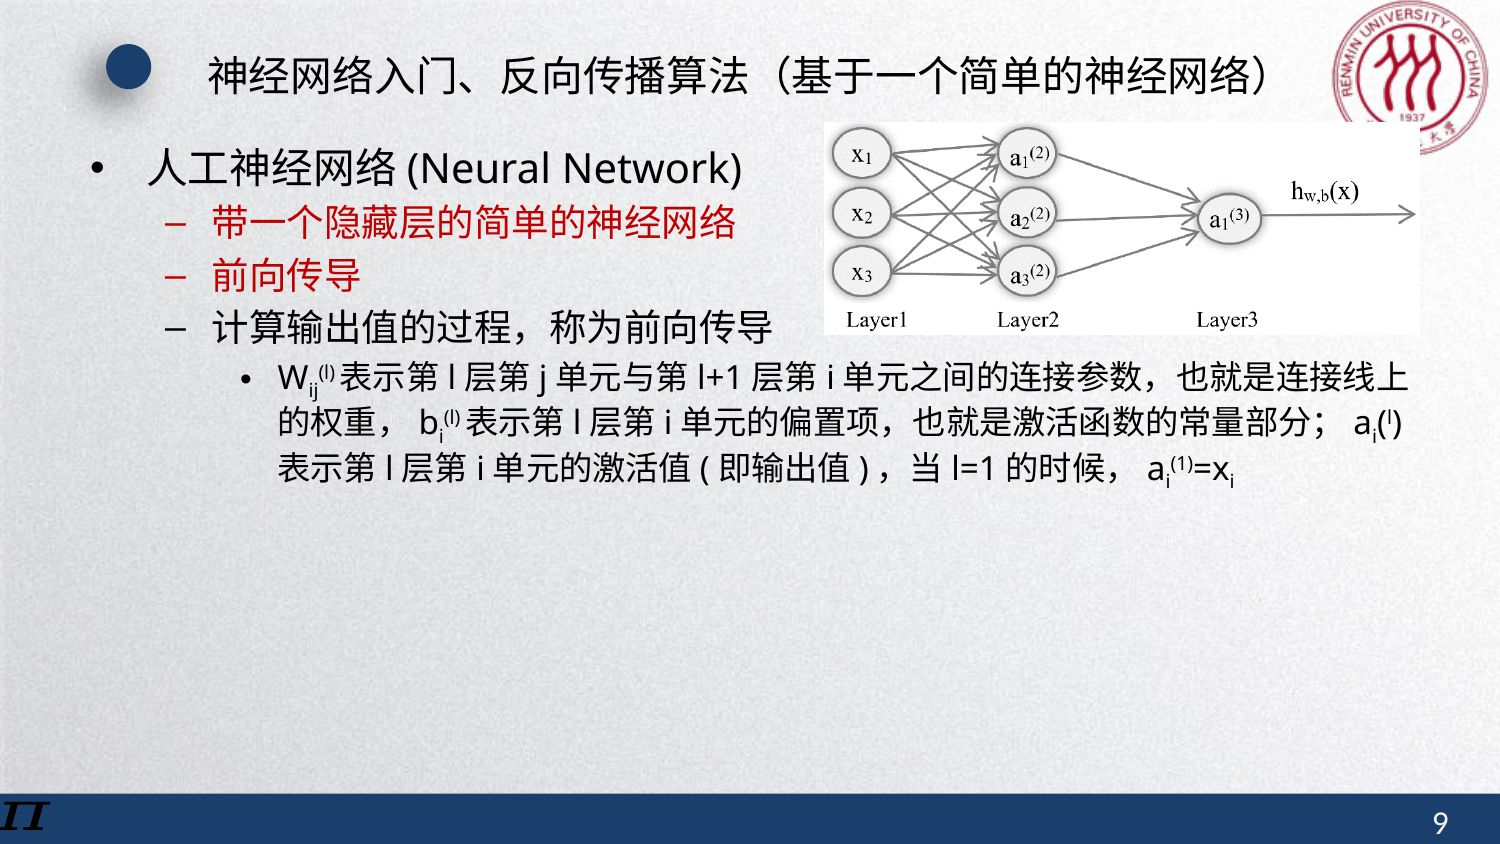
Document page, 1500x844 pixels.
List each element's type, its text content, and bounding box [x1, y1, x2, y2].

picture [0, 0, 1500, 793]
list 人工神经网络(Neural Network) 带一个隐藏层的简单的神经网络 前向传导 计算输出值的过程，称为前向传导 Wij(l)表示第l层第j单元与第l+1层第i单元之间的连接参数，也就是连接线上的权重，bi(l)表示第l层第i单元的偏置项，也就是激活函数的常量部分；ai(l)表示第l层第i单元的激活值(即输出值)，当l=1的时候，ai(1)=xi [75, 134, 1425, 781]
title 神经网络入门、反向传播算法（基于一个简单的神经网络） [75, 33, 1425, 116]
